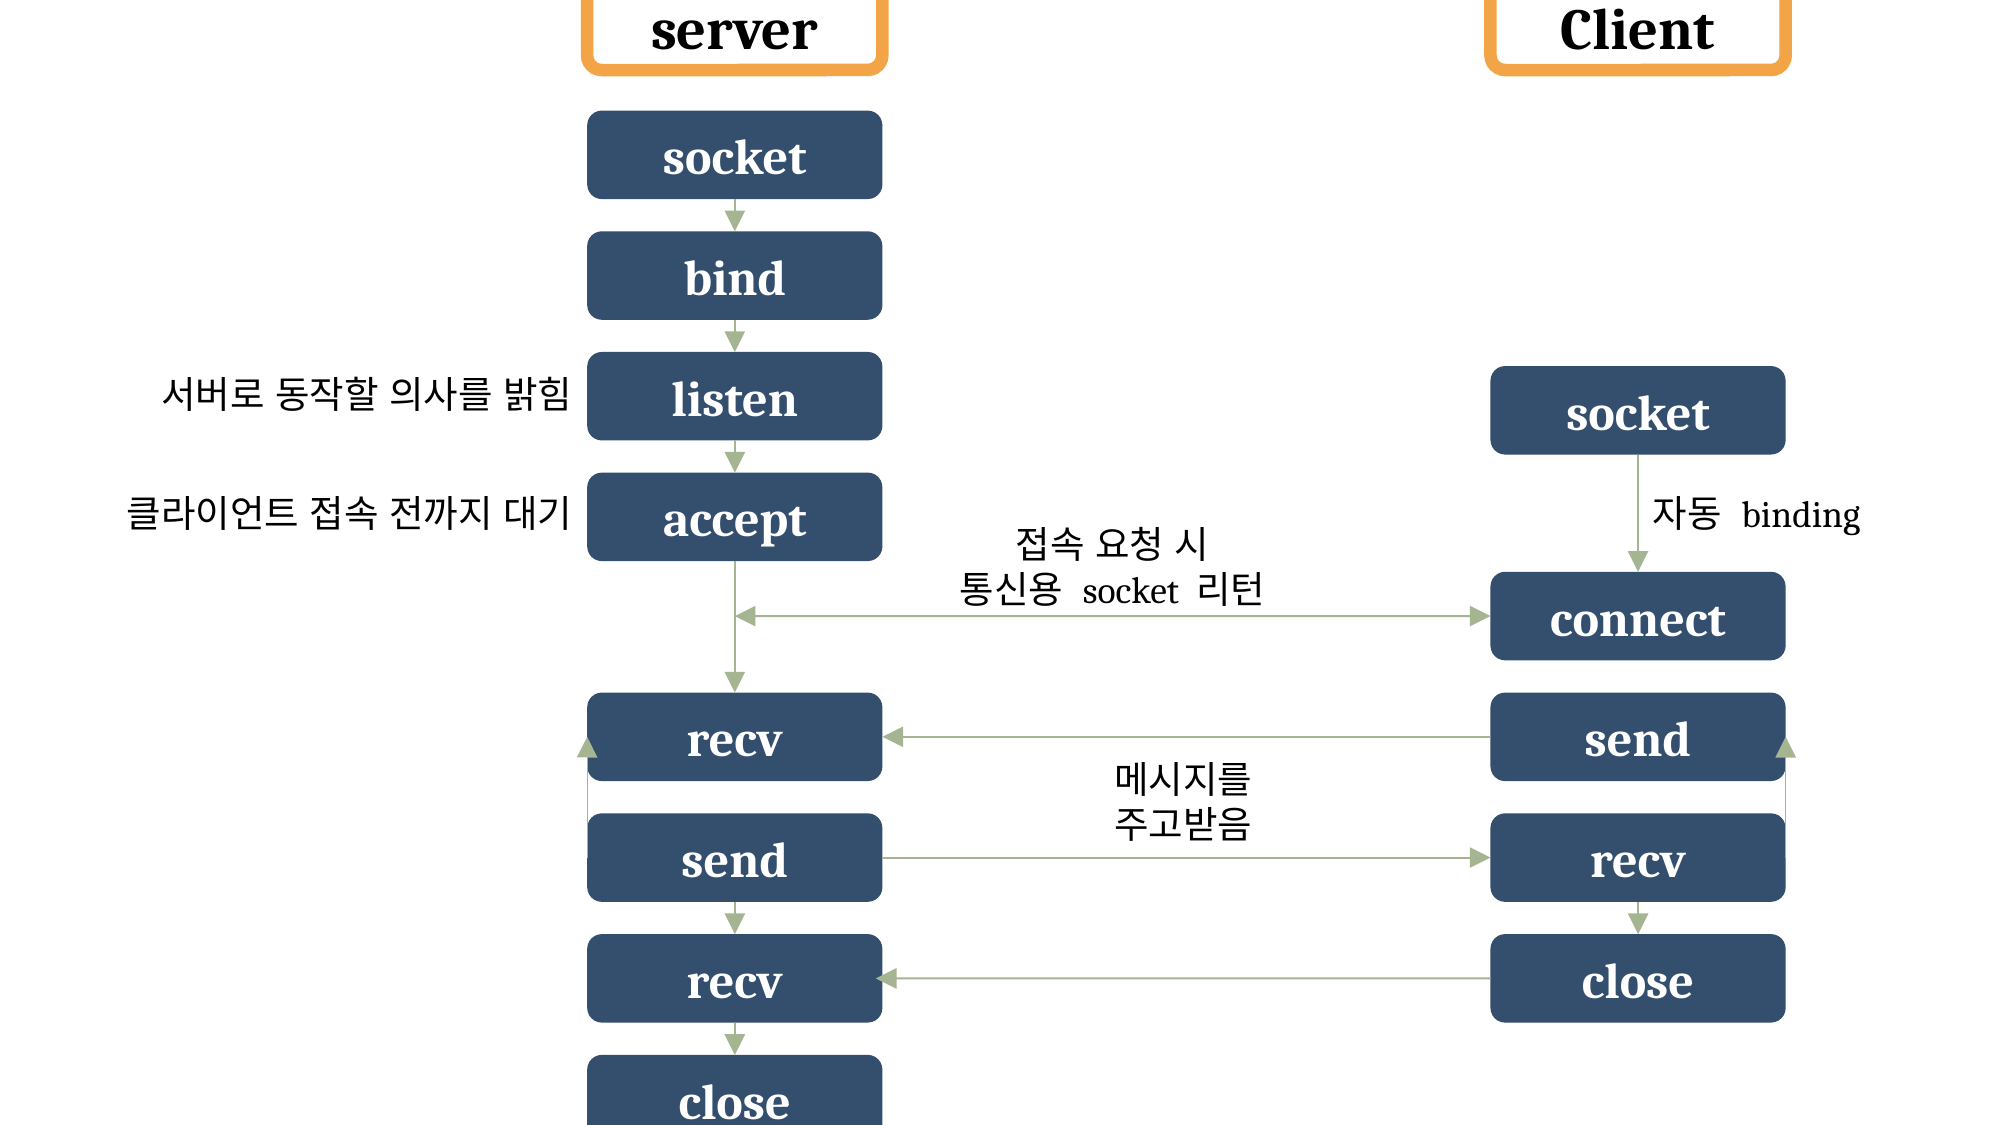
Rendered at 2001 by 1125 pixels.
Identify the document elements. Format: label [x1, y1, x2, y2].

text_box [66, 0, 1934, 1125]
